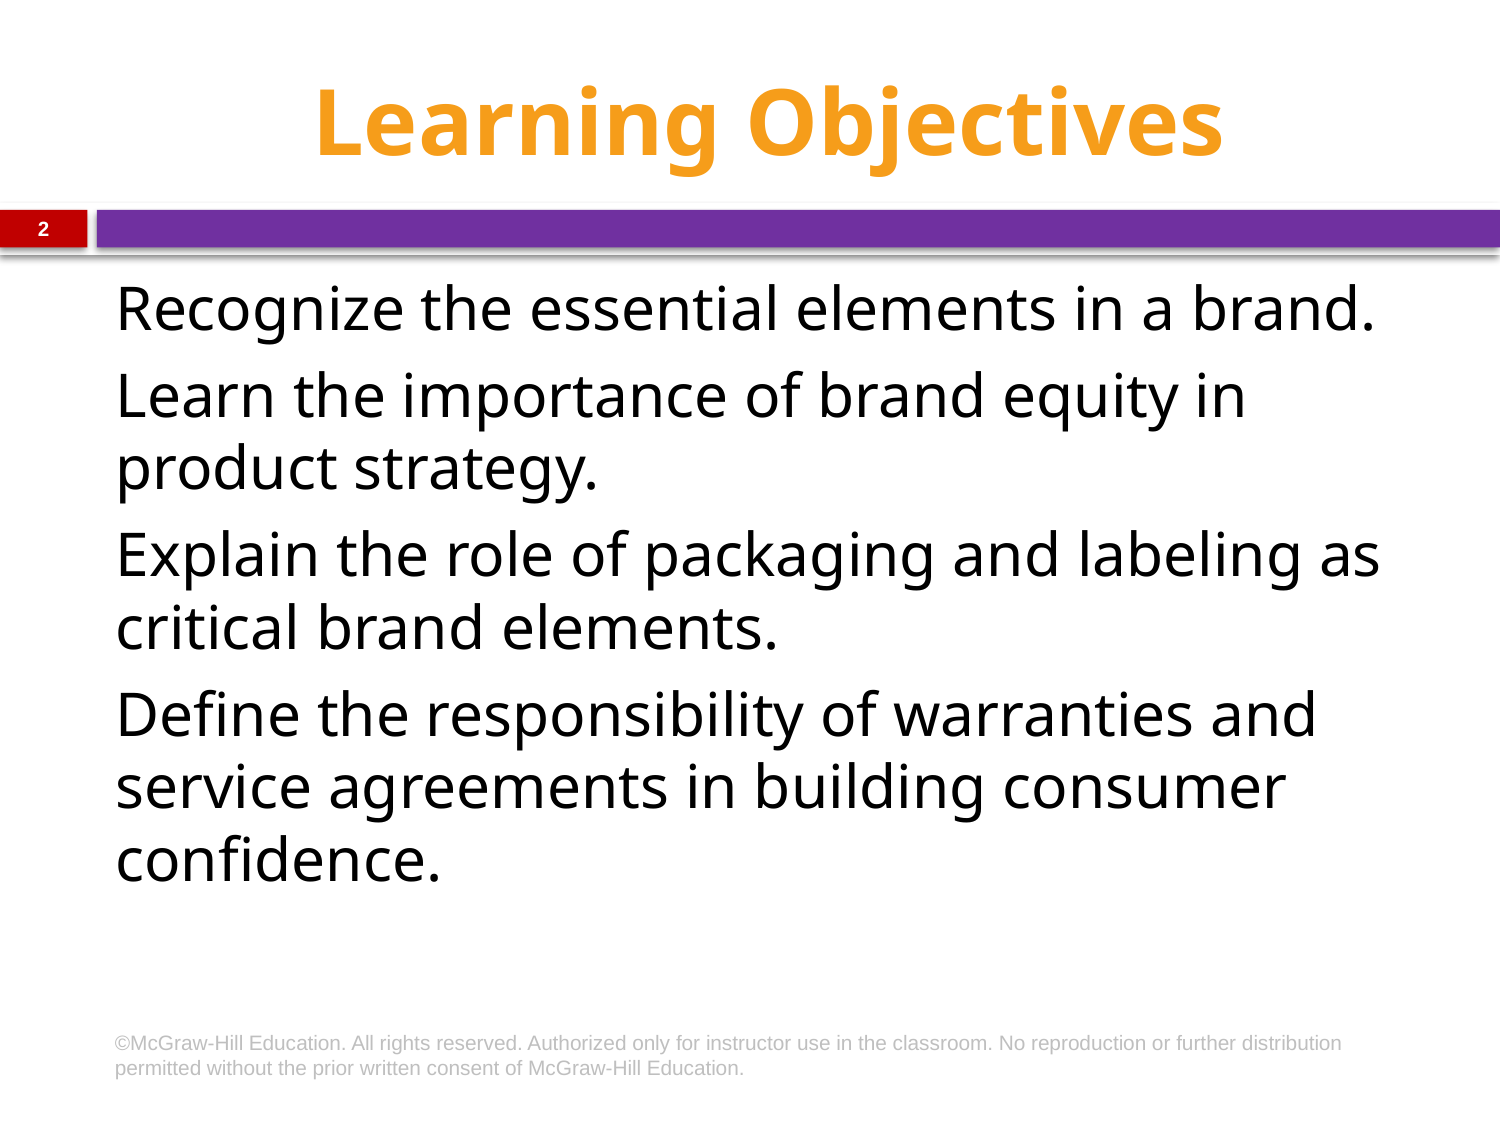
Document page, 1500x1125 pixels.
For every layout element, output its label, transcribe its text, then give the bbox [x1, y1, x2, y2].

list Recognize the essential elements in a brand. Learn the importance of brand equity in product strategy. Explain the role of packaging and labeling as critical brand elements. Define the responsibility of warranties and service agreements in building consumer confidence. [100, 262, 1439, 1001]
title Learning Objectives [100, 37, 1439, 201]
slide_number 2 [0, 208, 88, 249]
footer ©McGraw-Hill Education. All rights reserved. Authorized only for instructor use in the classroom. No reproduction or further distribution permitted without the prior written consent of McGraw-Hill Education. [99, 1025, 1438, 1085]
